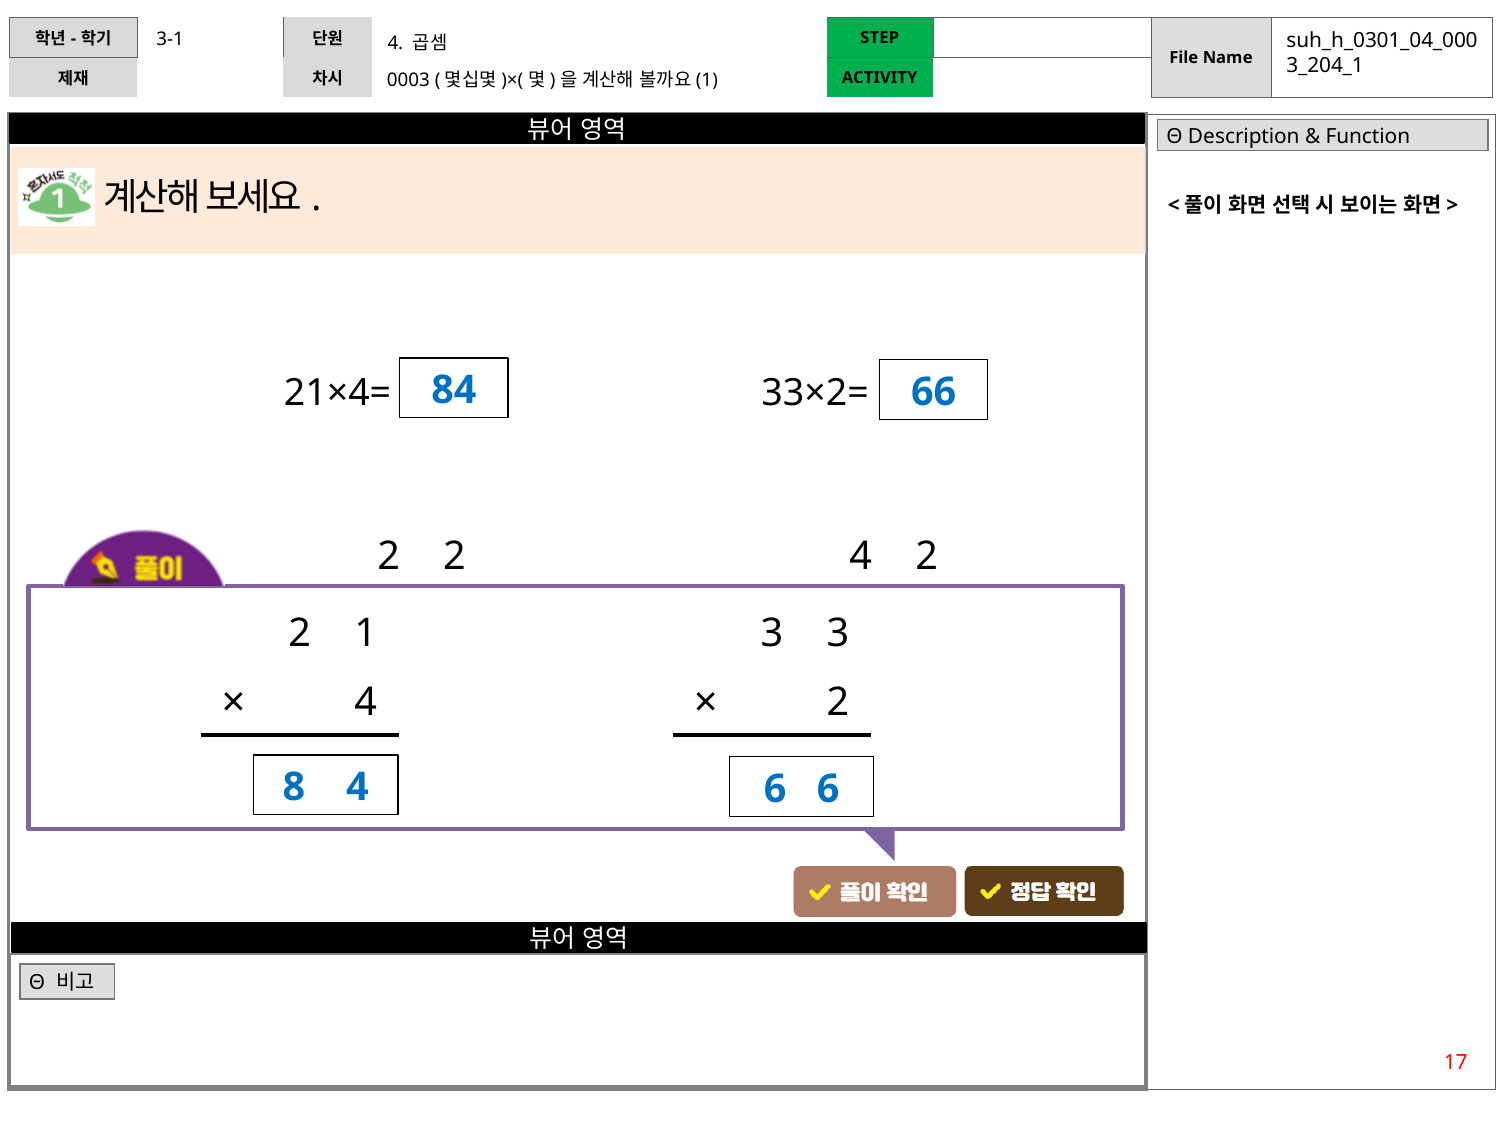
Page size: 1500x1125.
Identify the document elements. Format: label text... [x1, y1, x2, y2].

text_box 21×4= [269, 360, 536, 421]
text_box <풀이 화면 선택 시 보이는 화면> [1153, 184, 1500, 250]
picture [18, 168, 95, 227]
picture [963, 863, 1126, 918]
text_box suh_h_0301_04_0003_204_1 [1271, 18, 1500, 84]
text_box 33×2= [746, 360, 1014, 421]
text_box 계산해 보세요. [89, 165, 1145, 225]
text_box [1145, 160, 1500, 326]
text_box 4. 곱셈 [372, 23, 828, 48]
text_box 3-1 [141, 18, 284, 55]
text_box [9, 145, 1148, 256]
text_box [28, 523, 1123, 862]
text_box 84 [399, 357, 508, 418]
picture [791, 863, 957, 920]
text_box 66 [879, 359, 988, 420]
text_box 0003 (몇십몇)×(몇)을 계산해 볼까요(1) [372, 60, 821, 96]
table_header Θ Description & Function [1158, 120, 1487, 150]
